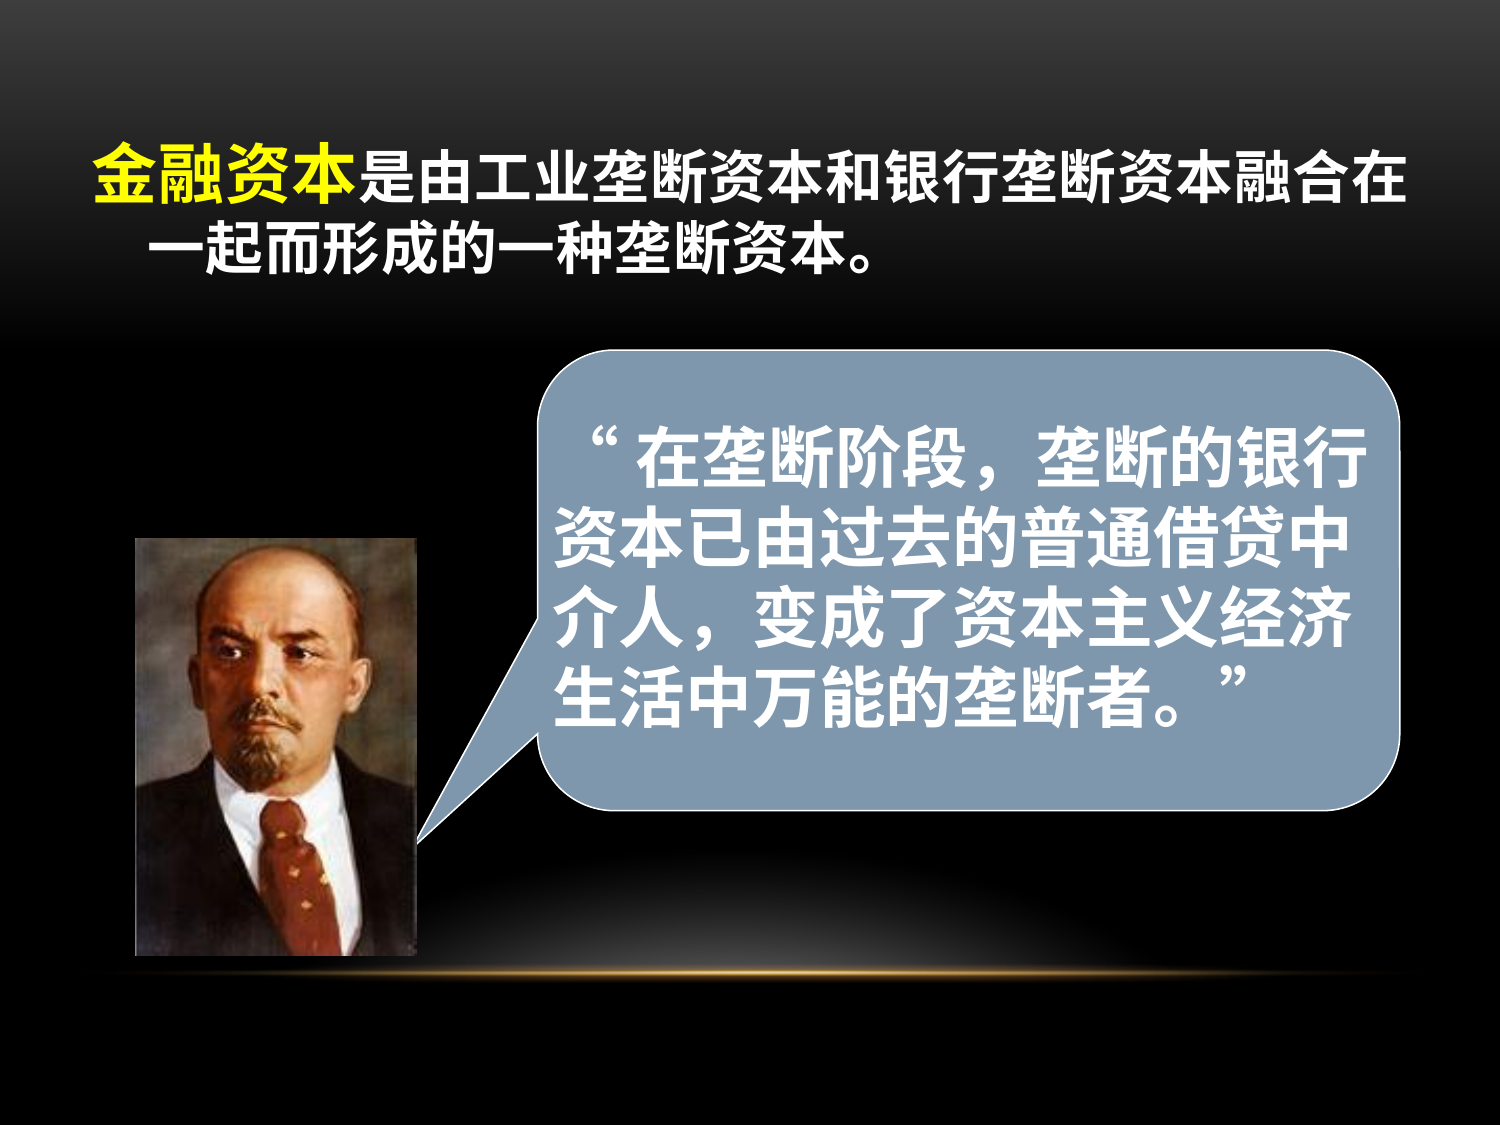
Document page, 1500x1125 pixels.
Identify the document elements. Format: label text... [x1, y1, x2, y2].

text_box [538, 744, 1400, 811]
list 金融资本是由工业垄断资本和银行垄断资本融合在一起而形成的一种垄断资本。 [76, 125, 1430, 384]
text_box [423, 619, 537, 839]
text_box [539, 384, 1398, 408]
text_box “在垄断阶段，垄断的银行资本已由过去的普通借贷中介人，变成了资本主义经济生活中万能的垄断者。” [537, 408, 1405, 744]
picture [0, 0, 1500, 1125]
